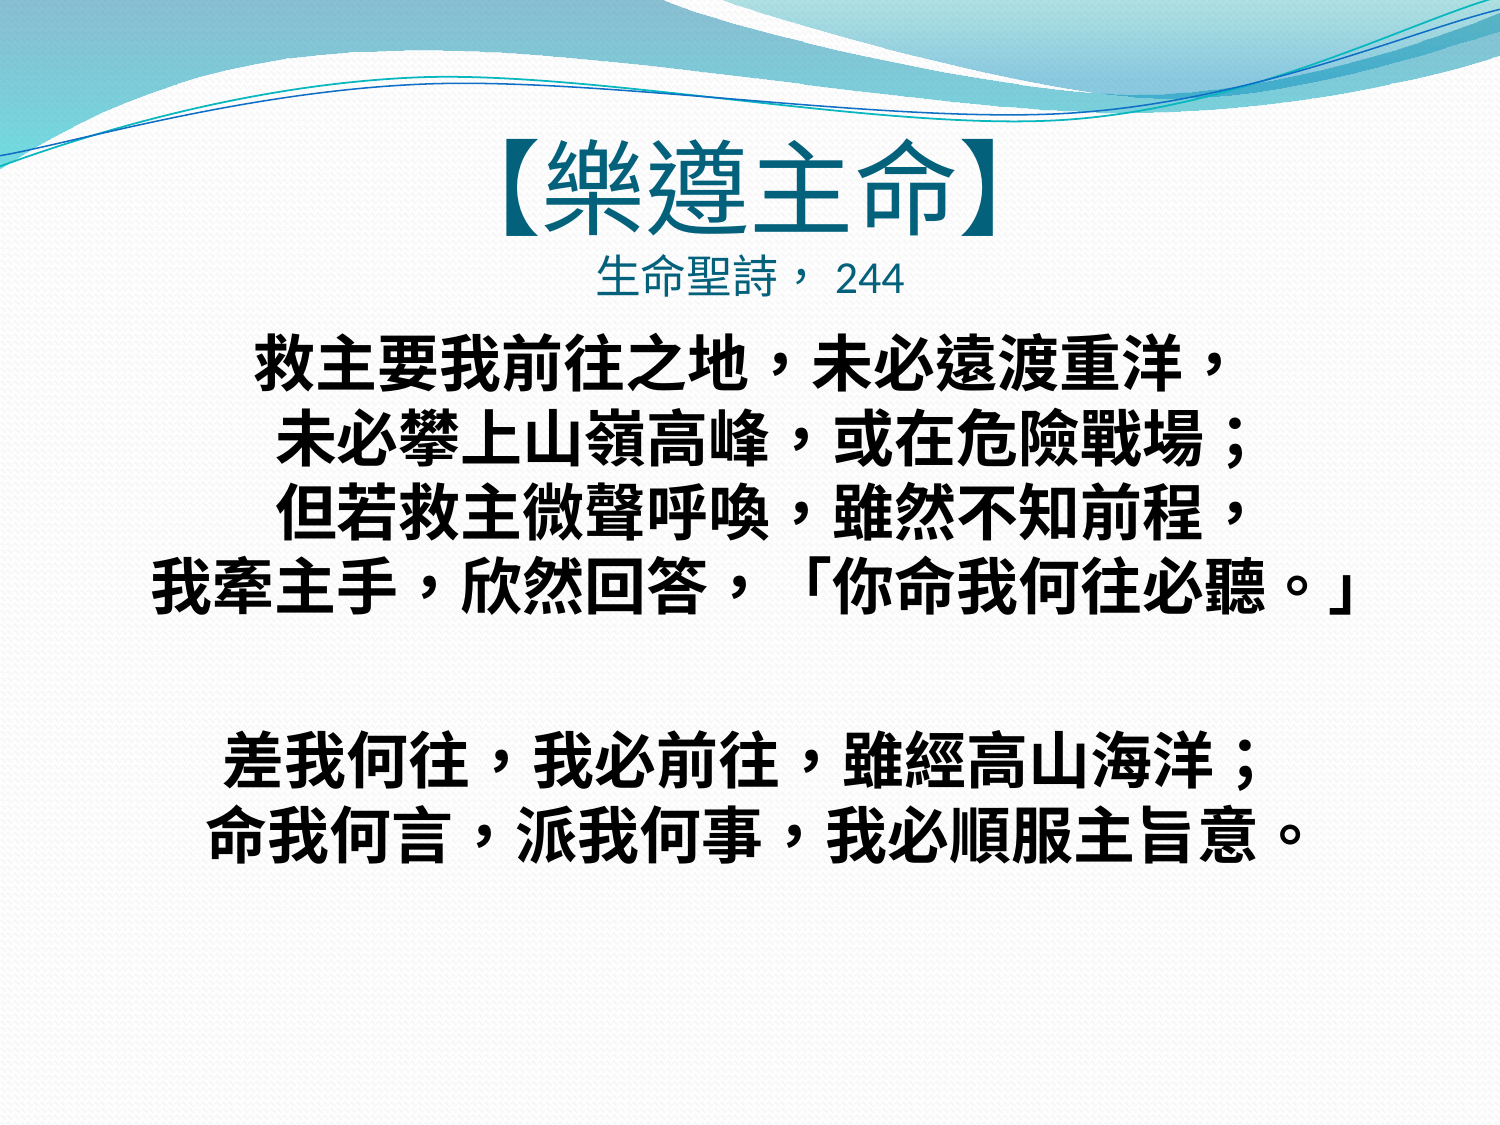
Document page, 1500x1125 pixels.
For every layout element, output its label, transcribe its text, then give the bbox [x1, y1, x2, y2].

list 救主要我前往之地，未必遠渡重洋， 未必攀上山嶺高峰，或在危險戰場； 但若救主微聲呼喚，雖然不知前程， 我牽主手，欣然回答，「你命我何往必聽。」 差我何往，我必前往，雖經高山海洋； 命我何言，派我何事，我必順服主旨意。 [75, 317, 1425, 1038]
title 【樂遵主命】 生命聖詩，244 [75, 115, 1425, 303]
